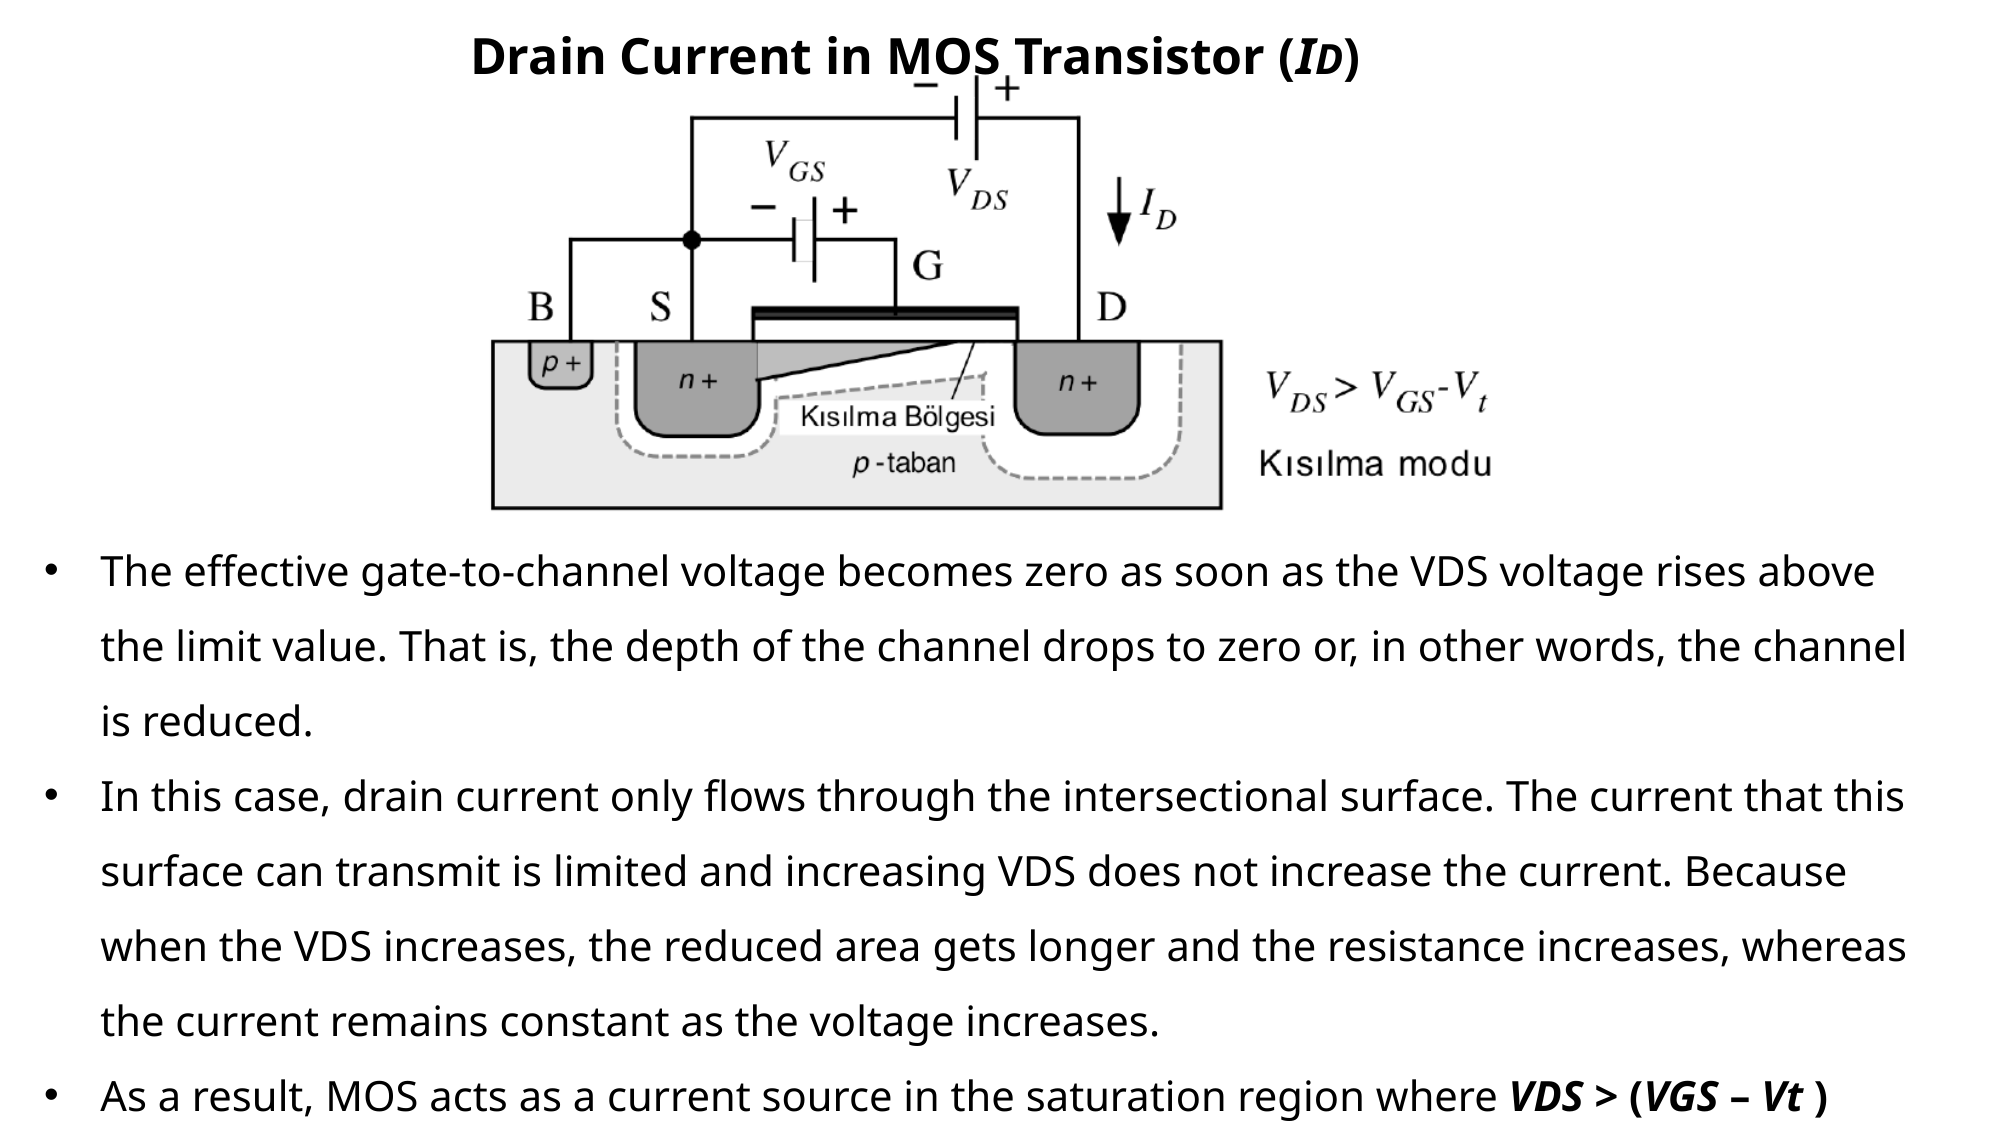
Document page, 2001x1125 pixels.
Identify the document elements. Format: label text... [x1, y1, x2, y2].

text_box The effective gate-to-channel voltage becomes zero as soon as the VDS voltage rises above the limit value. That is, the depth of the channel drops to zero or, in other words, the channel is reduced. In this case, drain current only flows through the intersectional surface. The current that this surface can transmit is limited and increasing VDS does not increase the current. Because when the VDS increases, the reduced area gets longer and the resistance increases, whereas the current remains constant as the voltage increases. As a result, MOS acts as a current source in the saturation region where VDS > (VGS – Vt ) [29, 512, 1960, 1125]
picture [484, 74, 1505, 522]
text_box Drain Current in MOS Transistor (ID) [455, 16, 1376, 92]
